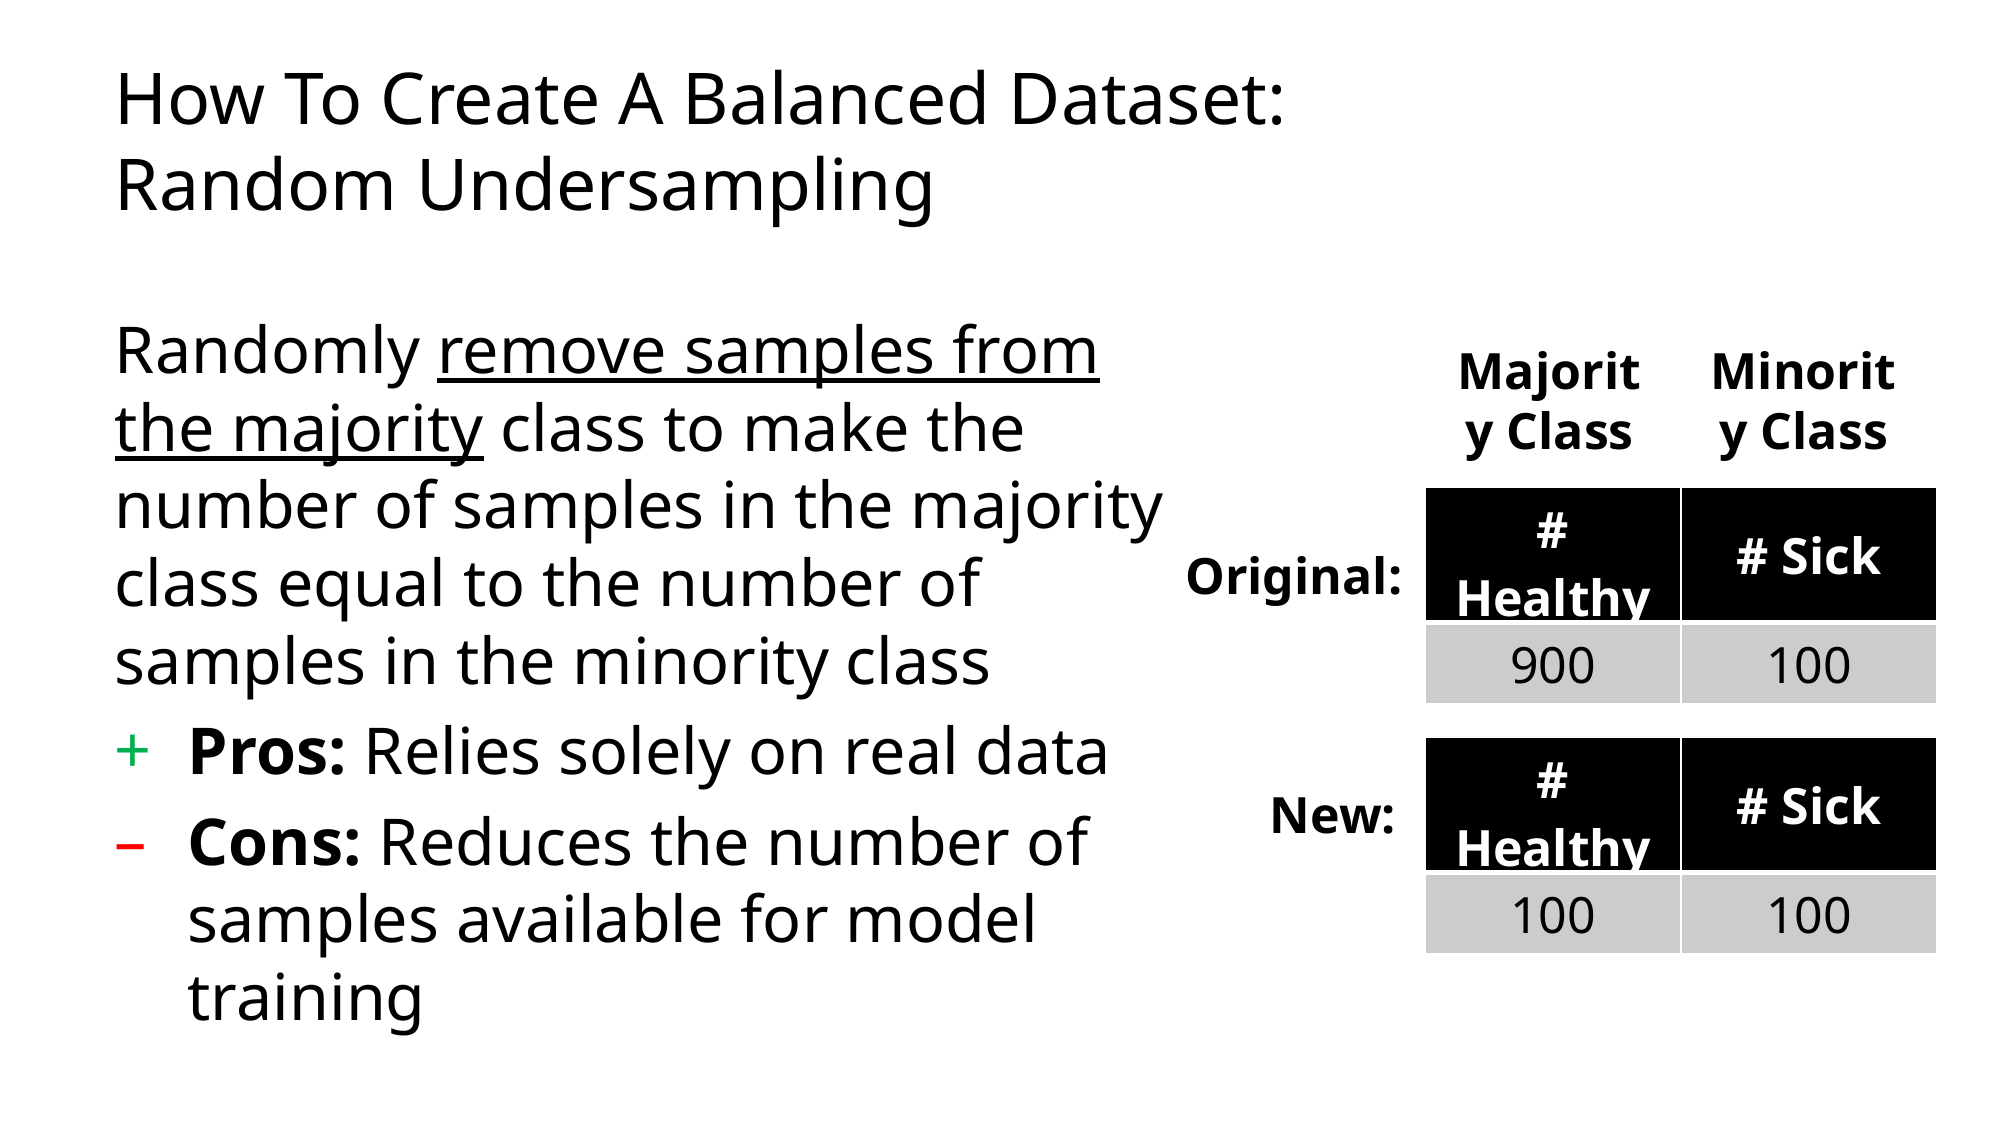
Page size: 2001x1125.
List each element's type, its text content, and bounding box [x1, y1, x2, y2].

list Randomly remove samples from the majority class to make the number of samples in the majority class equal to the number of samples in the minority class Pros: Relies solely on real data Cons: Reduces the number of samples available for model training [99, 262, 1183, 1080]
table_cell 100 [1682, 625, 1936, 703]
table_header # Healthy [1426, 488, 1680, 620]
table_header # Sick [1682, 488, 1936, 620]
text_box Minority Class [1690, 332, 1917, 467]
table_cell 100 [1682, 875, 1936, 953]
table_header # Healthy [1426, 738, 1680, 870]
text_box Majority Class [1436, 332, 1663, 467]
table_cell 100 [1426, 875, 1680, 953]
title How To Create A Balanced Dataset: Random Undersampling [99, 45, 1900, 233]
table_header # Sick [1682, 738, 1936, 870]
text_box Original: [1170, 537, 1418, 613]
text_box New: [1168, 776, 1411, 852]
table_cell 900 [1426, 625, 1680, 703]
